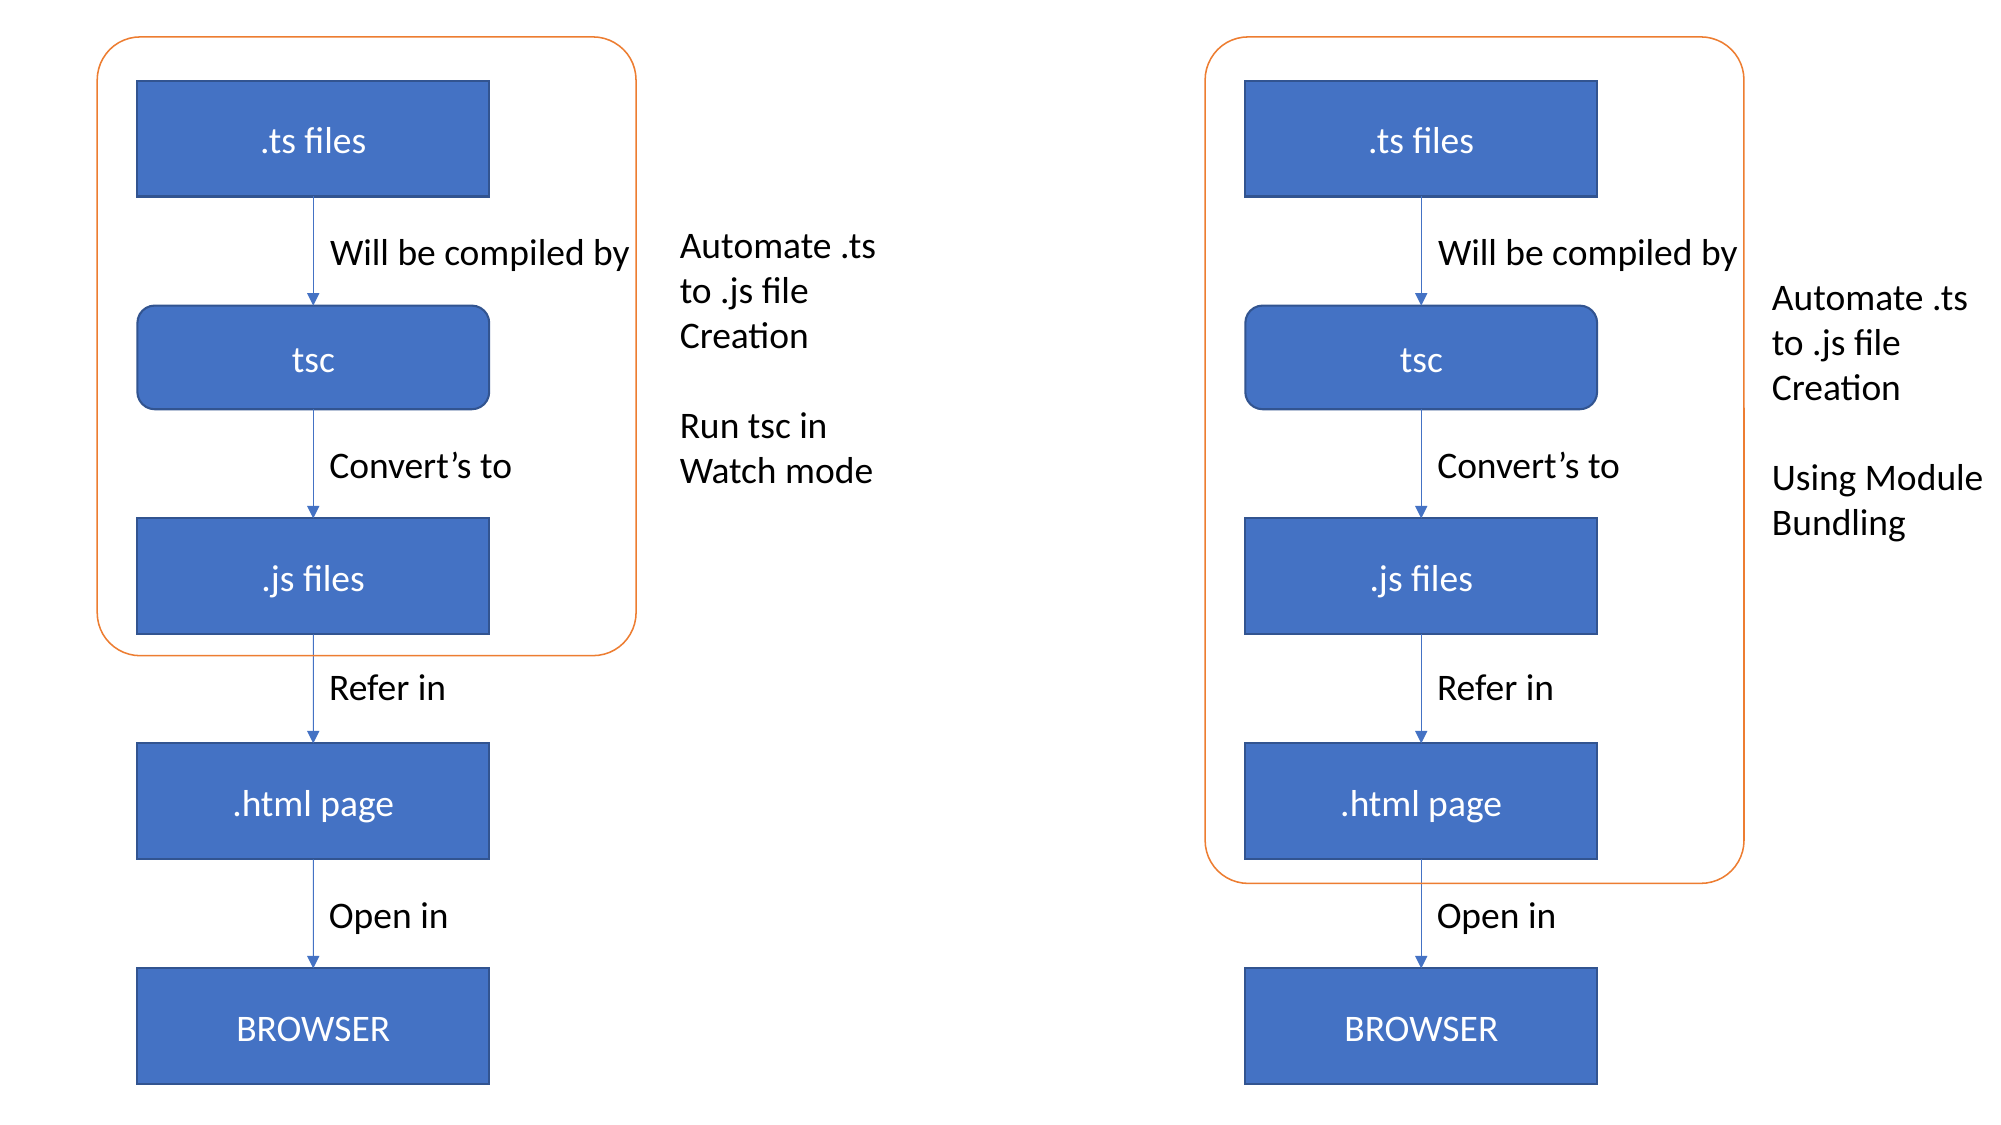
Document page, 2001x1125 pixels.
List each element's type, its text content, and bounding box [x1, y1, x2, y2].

text_box Open in [1422, 884, 1572, 944]
text_box Refer in [314, 656, 462, 716]
text_box [1205, 36, 1745, 884]
text_box [97, 36, 637, 656]
text_box BROWSER [136, 967, 490, 1085]
text_box Open in [314, 883, 464, 944]
text_box Will be compiled by [637, 220, 646, 281]
text_box Will be compiled by [1744, 220, 1753, 281]
text_box BROWSER [1244, 967, 1598, 1085]
text_box Automate .ts to .js file Creation Run tsc in Watch mode [665, 213, 900, 499]
text_box Automate .ts to .js file Creation Using Module Bundling [1757, 265, 1999, 551]
text_box .html page [136, 742, 490, 860]
